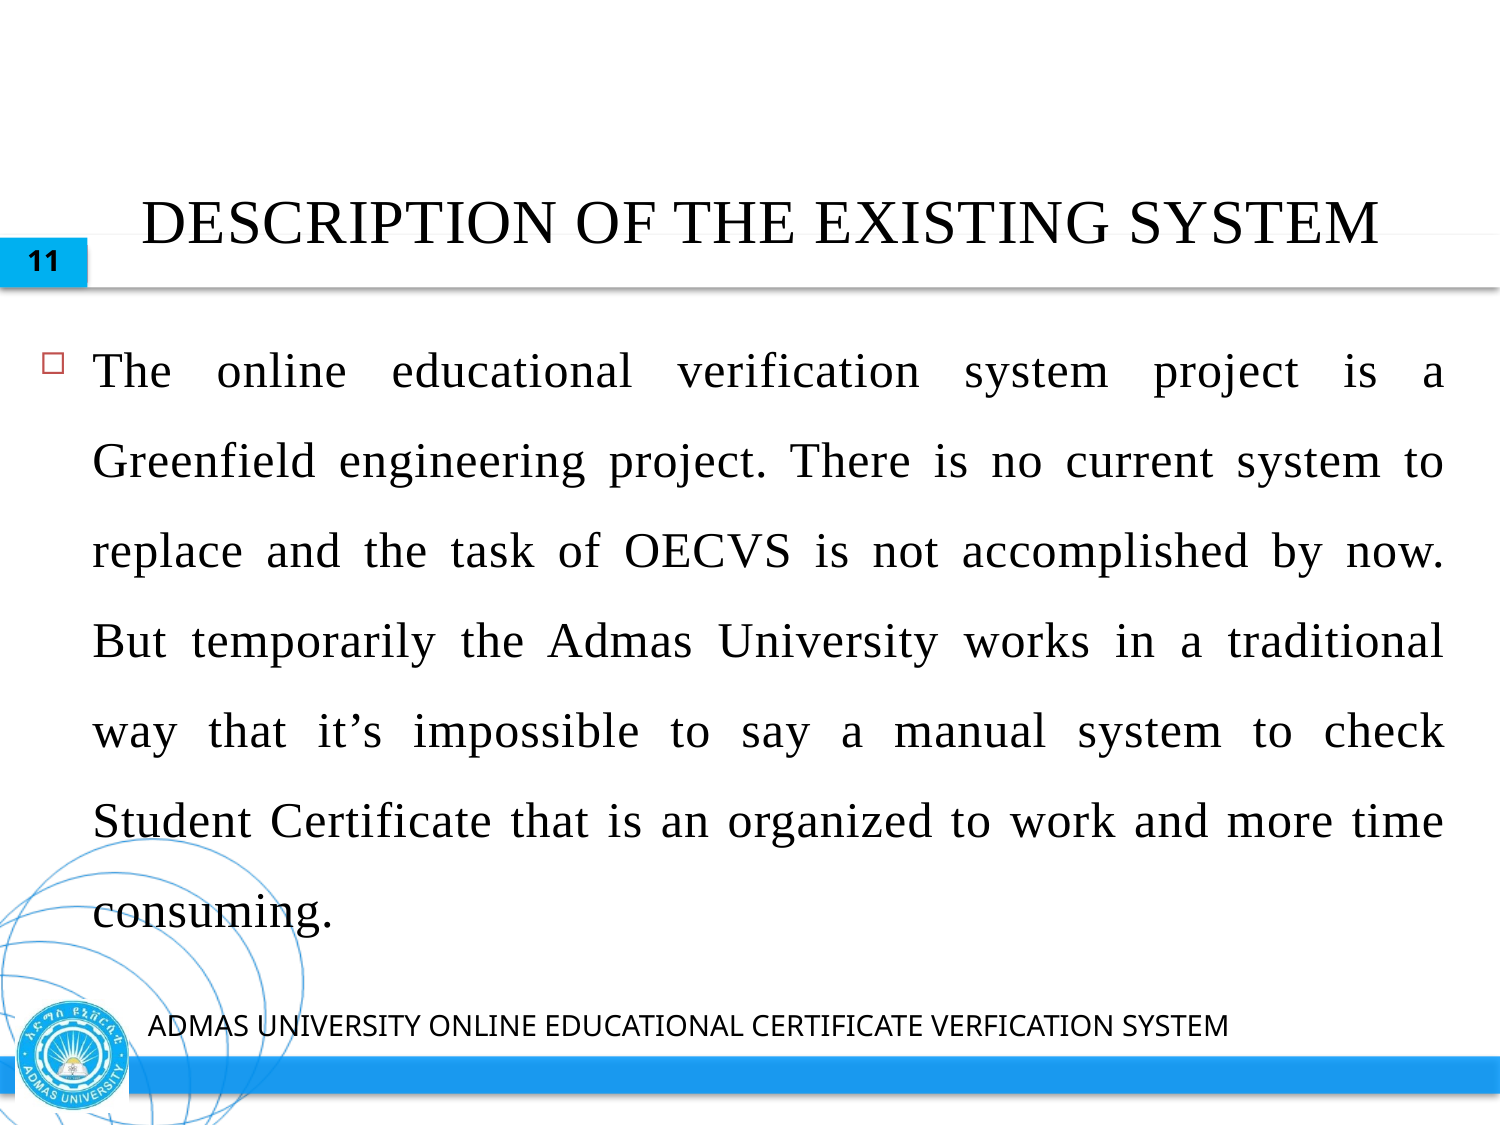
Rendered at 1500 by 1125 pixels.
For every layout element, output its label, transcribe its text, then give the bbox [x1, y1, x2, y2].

picture [15, 999, 129, 1113]
list The online educational verification system project is a Greenfield engineering project. There is no current system to replace and the task of OECVS is not accomplished by now. But temporarily the Admas University works in a traditional way that it’s impossible to say a manual system to check Student Certificate that is an organized to work and more time consuming. [24, 299, 1463, 1000]
slide_number 11 [0, 237, 88, 288]
title DESCRIPTION OF THE EXISTING SYSTEM [93, 125, 1431, 299]
